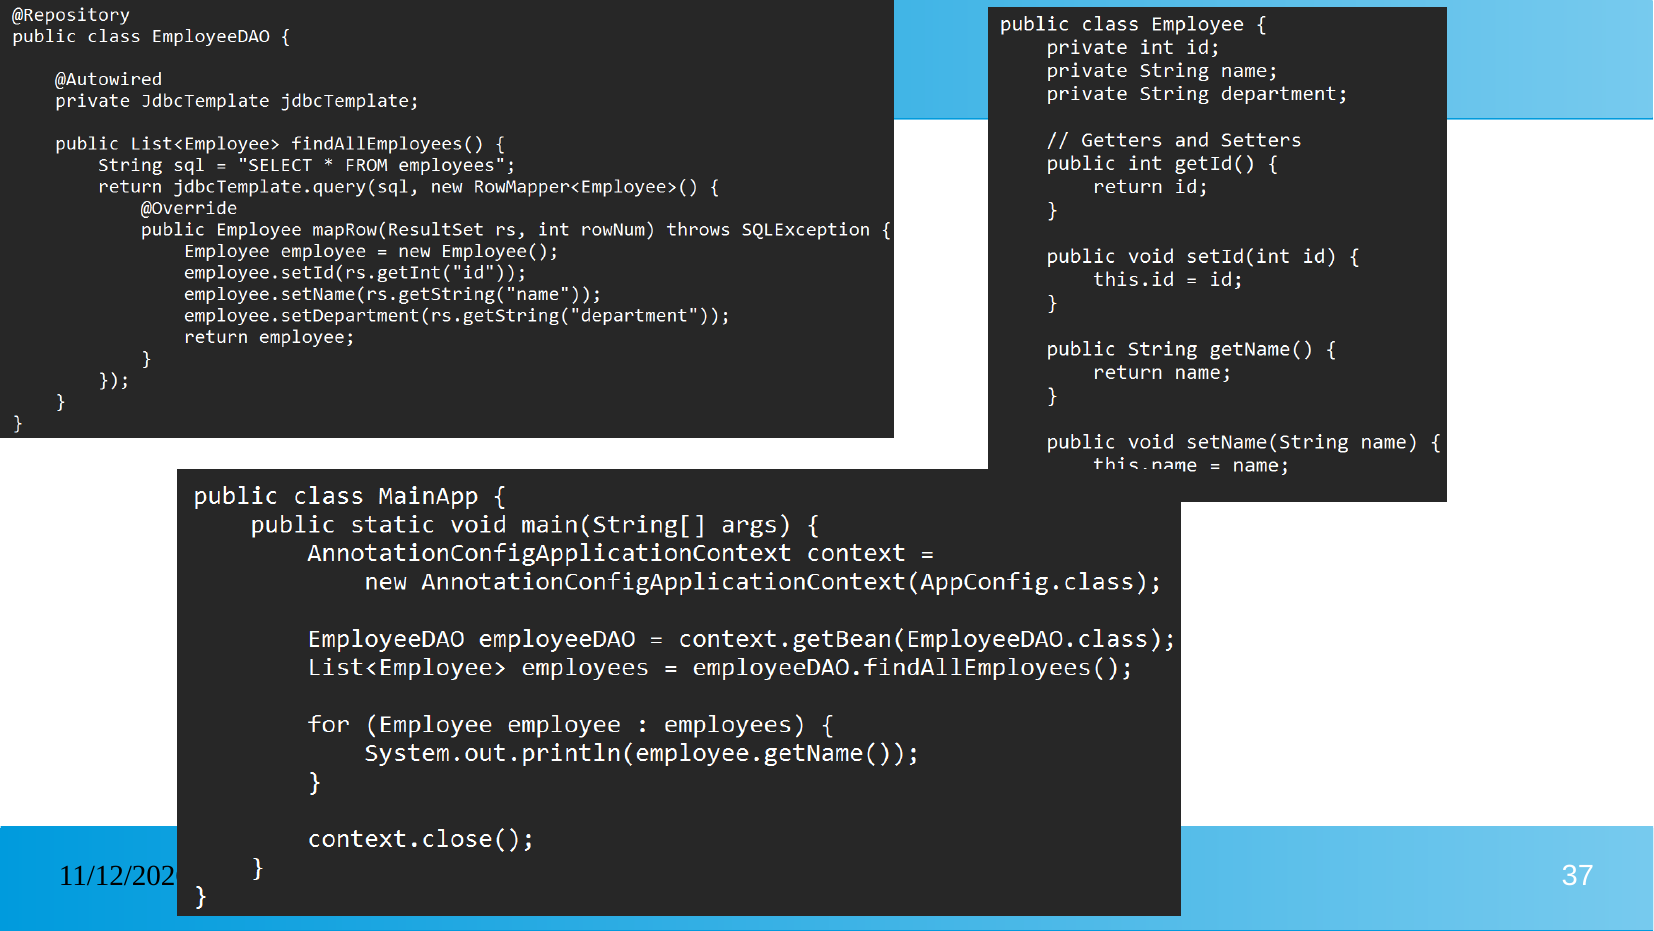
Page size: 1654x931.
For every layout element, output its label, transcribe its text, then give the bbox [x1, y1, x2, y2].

slide_number 37 [1210, 856, 1595, 915]
picture [176, 6, 1447, 917]
picture [0, 0, 894, 439]
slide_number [59, 856, 171, 915]
